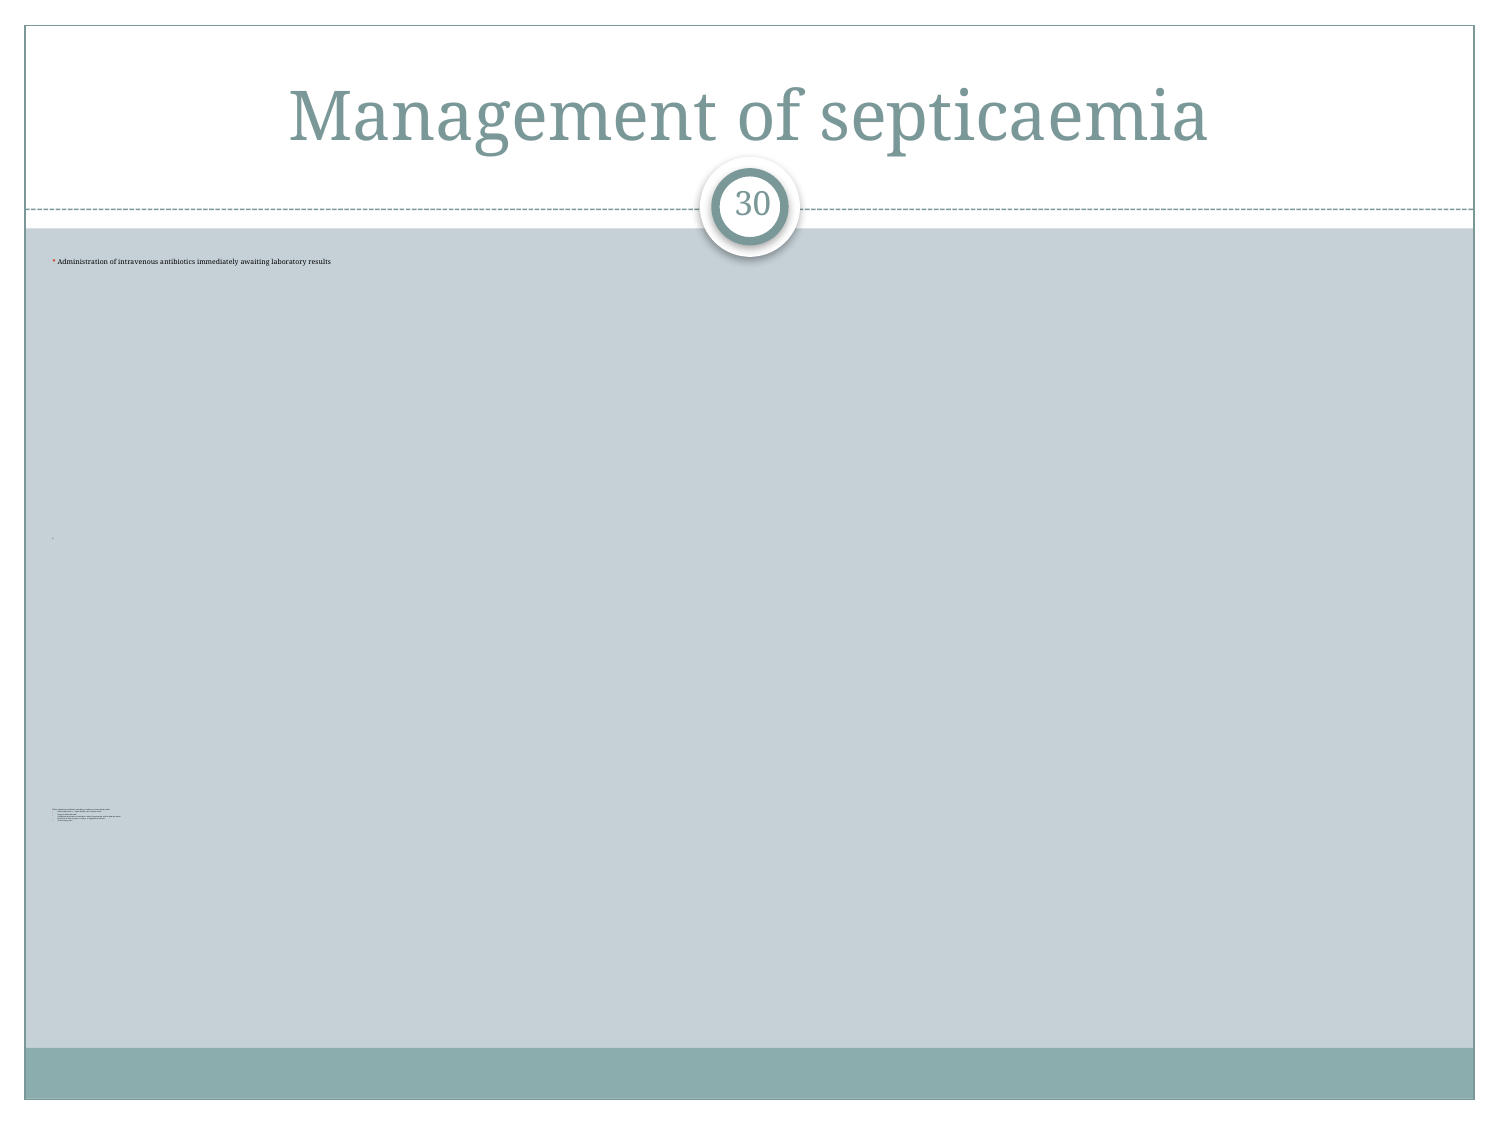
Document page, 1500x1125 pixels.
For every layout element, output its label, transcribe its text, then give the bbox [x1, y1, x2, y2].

title Management of septicaemia [49, 37, 1450, 162]
slide_number 30 [715, 168, 791, 241]
list Administration of intravenous antibiotics immediately awaiting laboratory results X 3Then administer antibiotics according to culture and sensitivity results Fluid replacement – septic shockin case ofseptic shock Oxygen administration Antipyretic measures to maintain normal temperature and respiratory status Removal of invasive piece of piece of equipment-catheter Total nursing care [37, 249, 1433, 1000]
